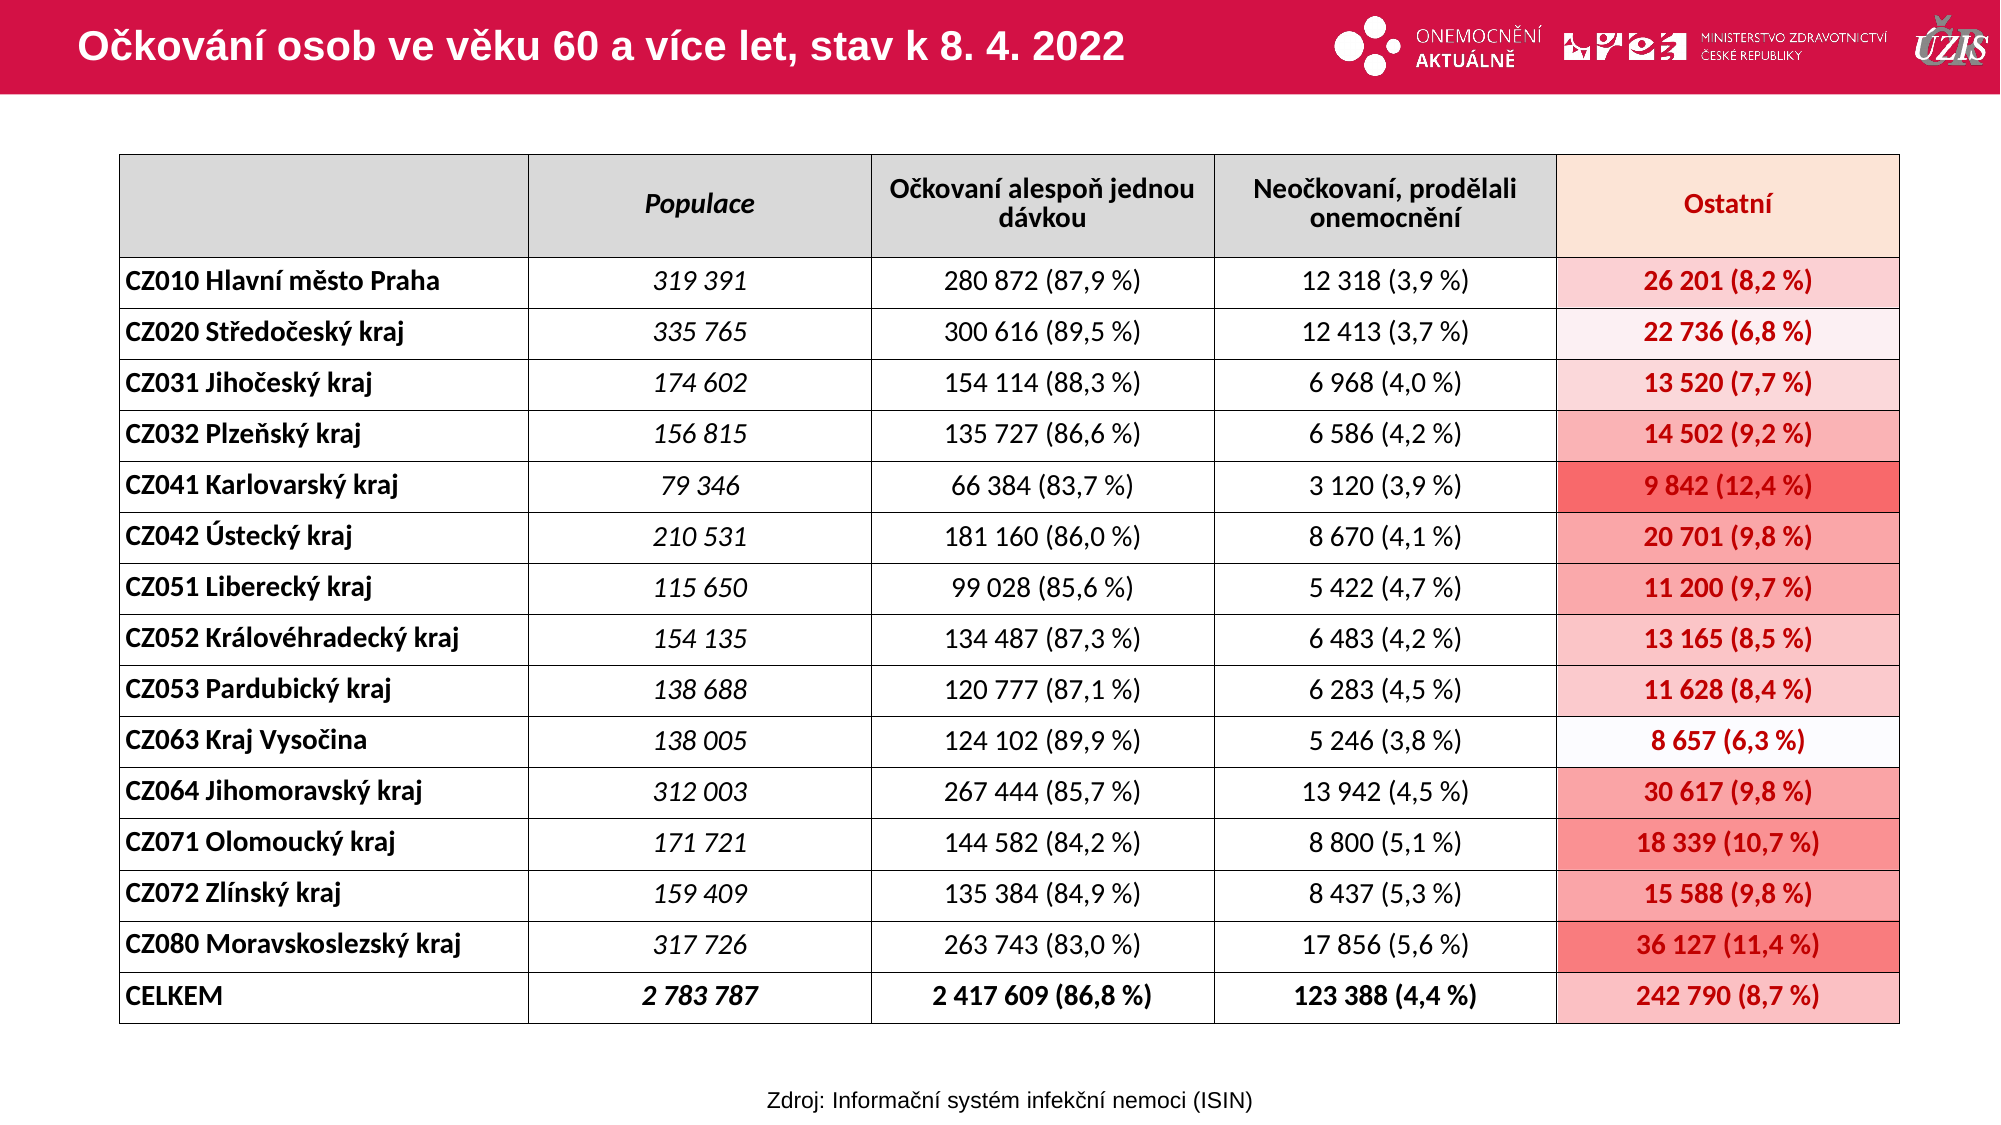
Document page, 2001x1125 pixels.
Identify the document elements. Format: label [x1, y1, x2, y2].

table_cell [1215, 462, 1556, 512]
table_cell [120, 871, 528, 921]
picture [1915, 15, 1989, 66]
table_cell [1215, 513, 1556, 563]
table_header [1215, 155, 1556, 257]
table_cell [872, 717, 1214, 767]
table_cell [872, 360, 1214, 410]
table_cell [1215, 768, 1556, 818]
table_cell [872, 615, 1214, 665]
table_cell [529, 819, 871, 870]
table_cell [872, 922, 1214, 972]
table_cell [529, 513, 871, 563]
table_cell [1215, 360, 1556, 410]
table_cell [529, 462, 871, 512]
table_cell [872, 258, 1214, 308]
table_header [529, 155, 871, 257]
table_cell [1215, 871, 1556, 921]
table_cell [1557, 819, 1899, 870]
table_cell [529, 871, 871, 921]
table_cell [1215, 973, 1556, 1023]
table_cell [120, 360, 528, 410]
table_cell [872, 768, 1214, 818]
table_cell [120, 819, 528, 870]
table_cell [1557, 666, 1899, 716]
table_cell [120, 973, 528, 1023]
table_cell [1557, 258, 1899, 308]
table_cell [120, 666, 528, 716]
table_cell [529, 411, 871, 461]
table_cell [1557, 871, 1899, 921]
table_cell [1557, 309, 1899, 359]
table_cell [529, 973, 871, 1023]
table_cell [1557, 360, 1899, 410]
table_cell [529, 564, 871, 614]
table_cell [872, 564, 1214, 614]
table_cell [120, 258, 528, 308]
table_cell [872, 462, 1214, 512]
table_cell [1215, 411, 1556, 461]
table_cell [120, 768, 528, 818]
table_cell [120, 513, 528, 563]
table_cell [872, 309, 1214, 359]
table_cell [1557, 411, 1899, 461]
table_cell [529, 360, 871, 410]
picture [1563, 31, 1888, 60]
table_cell [872, 411, 1214, 461]
table_cell [1557, 768, 1899, 818]
table_cell [120, 922, 528, 972]
table_cell [1557, 615, 1899, 665]
table_cell [1215, 717, 1556, 767]
table_cell [120, 615, 528, 665]
text_box [752, 1078, 1269, 1121]
table_header [120, 155, 528, 257]
table_cell [1557, 564, 1899, 614]
table_cell [1215, 564, 1556, 614]
table_cell [120, 309, 528, 359]
table_cell [529, 922, 871, 972]
table_cell [529, 258, 871, 308]
table_header [872, 155, 1214, 257]
table_cell [1215, 666, 1556, 716]
table_cell [872, 666, 1214, 716]
title [62, 0, 1305, 95]
table_cell [872, 513, 1214, 563]
table_cell [120, 564, 528, 614]
table_cell [872, 973, 1214, 1023]
table_cell [529, 717, 871, 767]
table_cell [1557, 973, 1899, 1023]
table_cell [1215, 819, 1556, 870]
table_cell [529, 768, 871, 818]
table_cell [1215, 309, 1556, 359]
picture [1334, 16, 1542, 76]
table_cell [120, 462, 528, 512]
table_cell [529, 666, 871, 716]
table_cell [120, 717, 528, 767]
table_cell [1215, 258, 1556, 308]
table_cell [1557, 513, 1899, 563]
table_cell [1557, 717, 1899, 767]
table_cell [1215, 615, 1556, 665]
table_cell [872, 871, 1214, 921]
table_cell [1215, 922, 1556, 972]
table_cell [872, 819, 1214, 870]
table_cell [529, 309, 871, 359]
table_cell [1557, 922, 1899, 972]
table_cell [120, 411, 528, 461]
table_cell [1557, 462, 1899, 512]
table_cell [529, 615, 871, 665]
table_header [1557, 155, 1899, 257]
